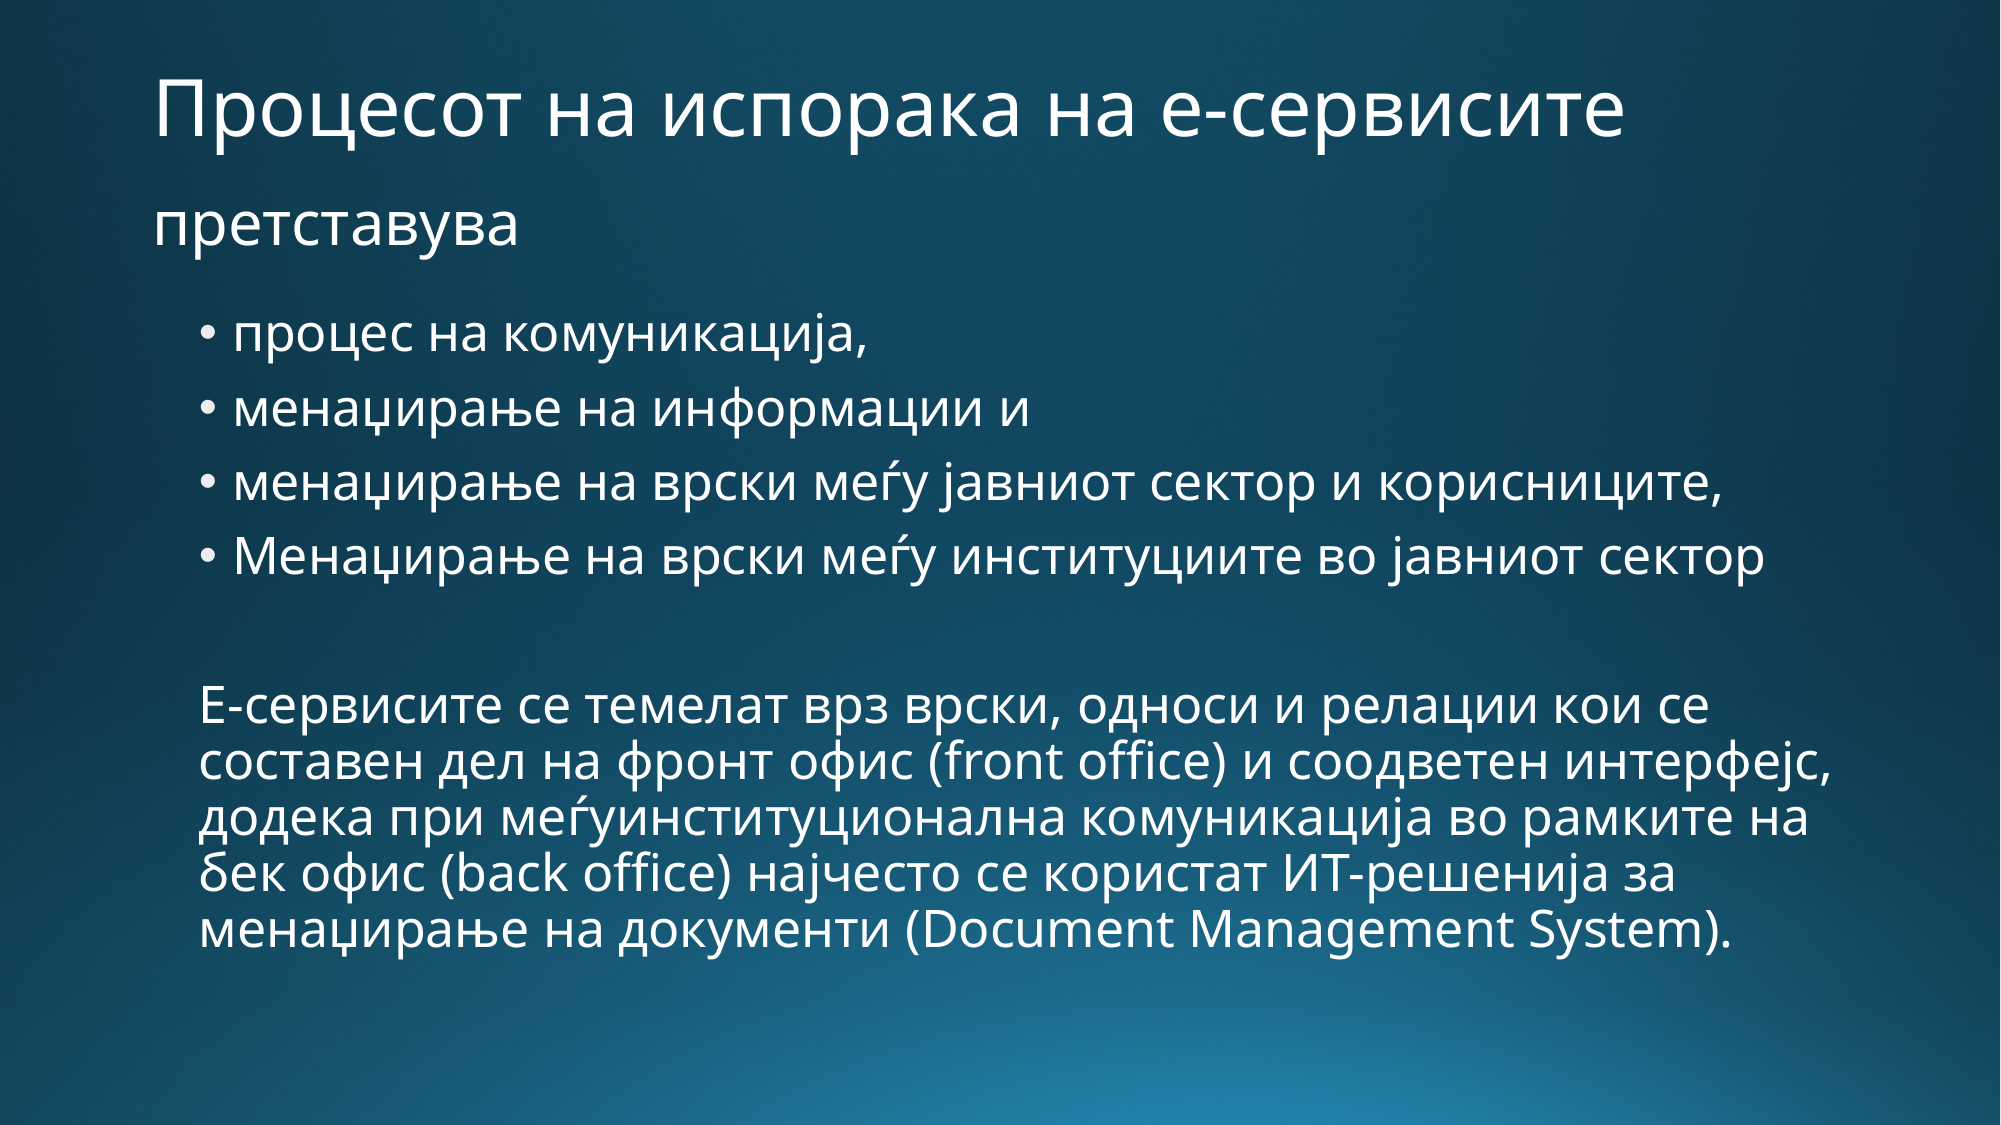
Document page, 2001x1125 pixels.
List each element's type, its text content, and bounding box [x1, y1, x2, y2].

title Процесот на испорака на е-сервисите претставува [137, 59, 1863, 278]
list процес на комуникација, менаџирање на информации и менаџирање на врски меѓу јавниот сектор и корисниците, Менаџирање на врски меѓу институциите во јавниот сектор Е-сервисите се темелат врз врски, односи и релации кои се составен дел на фронт офис (front office) и соодветен интерфејс, додека при меѓуинституционална комуникација во рамките на бек офис (back office) најчесто се користат ИТ-решенија за менаџирање на документи (Document Management System). [183, 299, 1863, 1014]
picture [0, 0, 2001, 1125]
